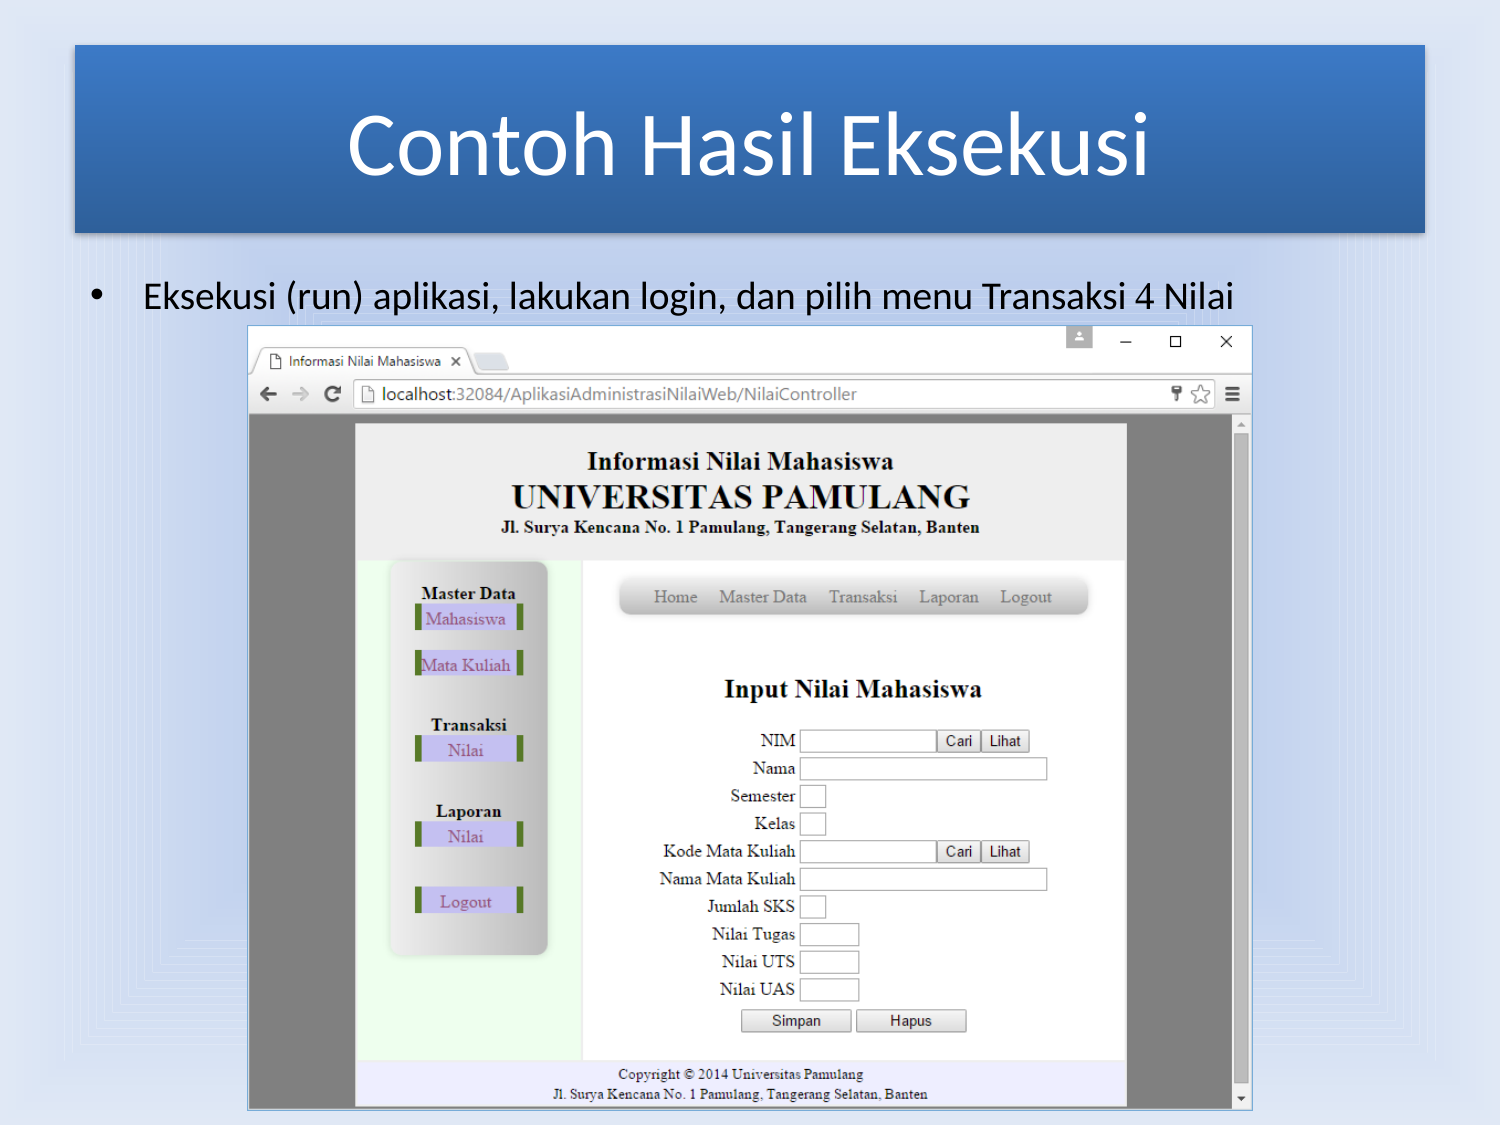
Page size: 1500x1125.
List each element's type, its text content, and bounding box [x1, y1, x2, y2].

picture [247, 325, 1253, 1112]
list Eksekusi (run) aplikasi, lakukan login, dan pilih menu Transaksi  Nilai [75, 262, 1425, 327]
title Contoh Hasil Eksekusi [75, 45, 1425, 233]
